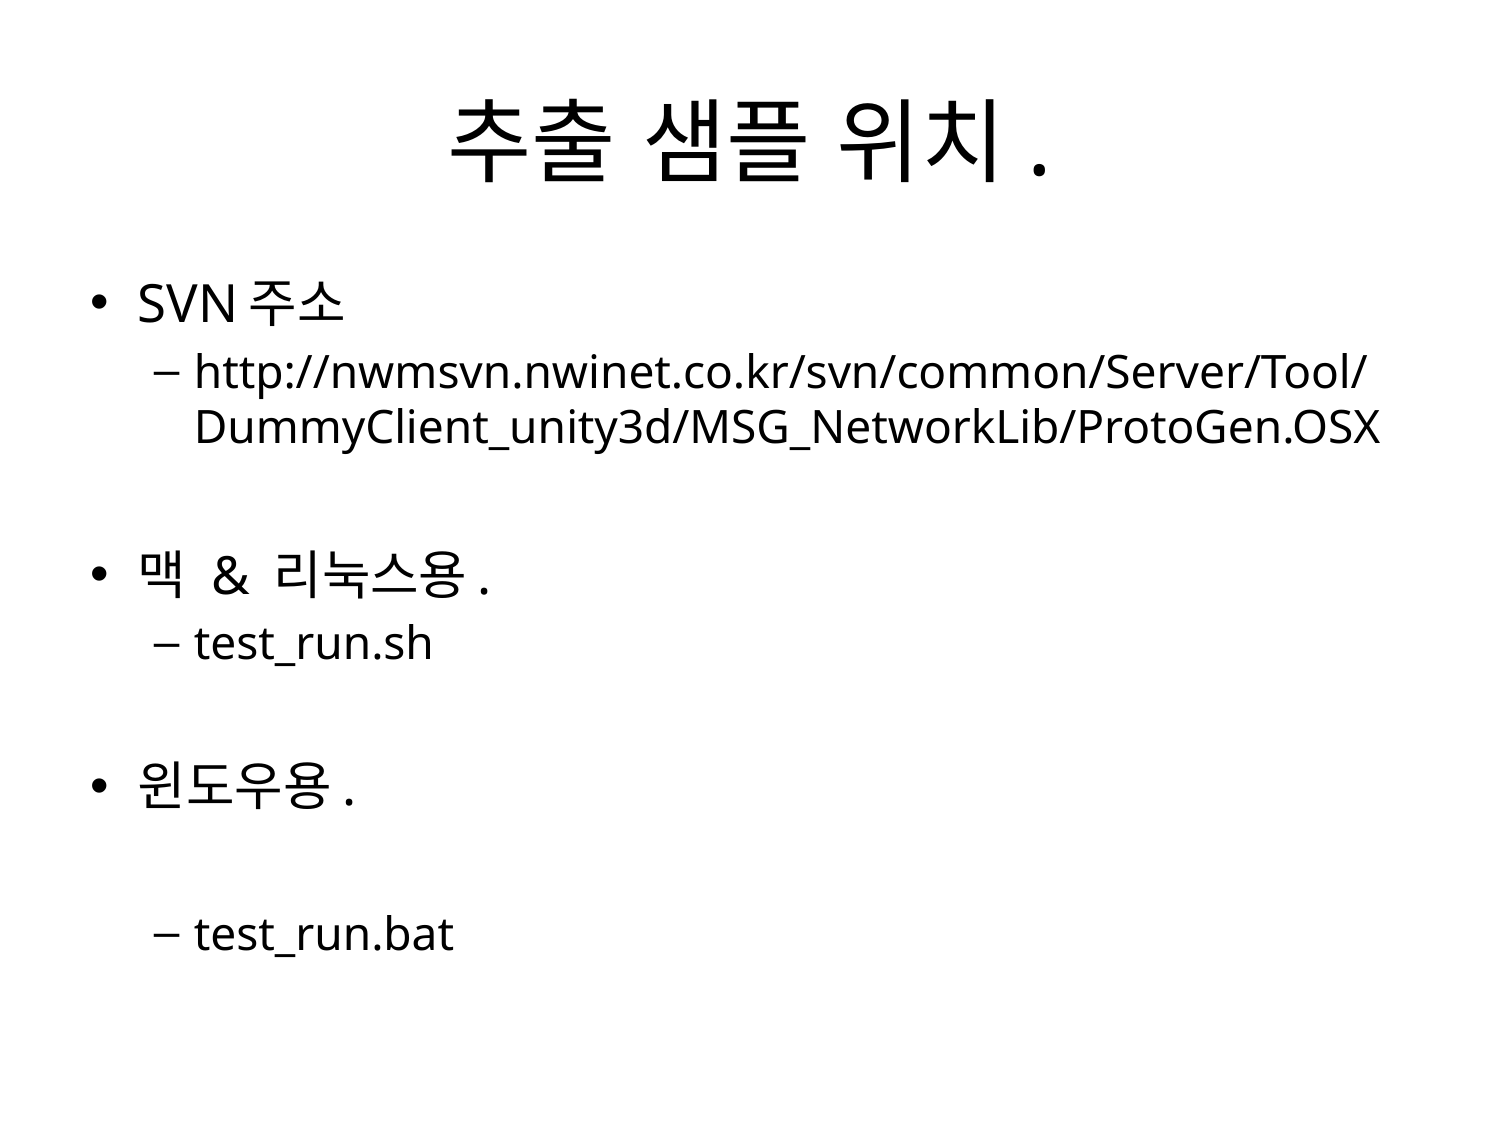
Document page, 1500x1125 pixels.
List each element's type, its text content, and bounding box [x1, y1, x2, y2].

list SVN주소 http://nwmsvn.nwinet.co.kr/svn/common/Server/Tool/DummyClient_unity3d/MSG_NetworkLib/ProtoGen.OSX 맥 & 리눅스용. test_run.sh 윈도우용. test_run.bat [75, 262, 1425, 1005]
title 추출 샘플 위치. [75, 45, 1425, 233]
